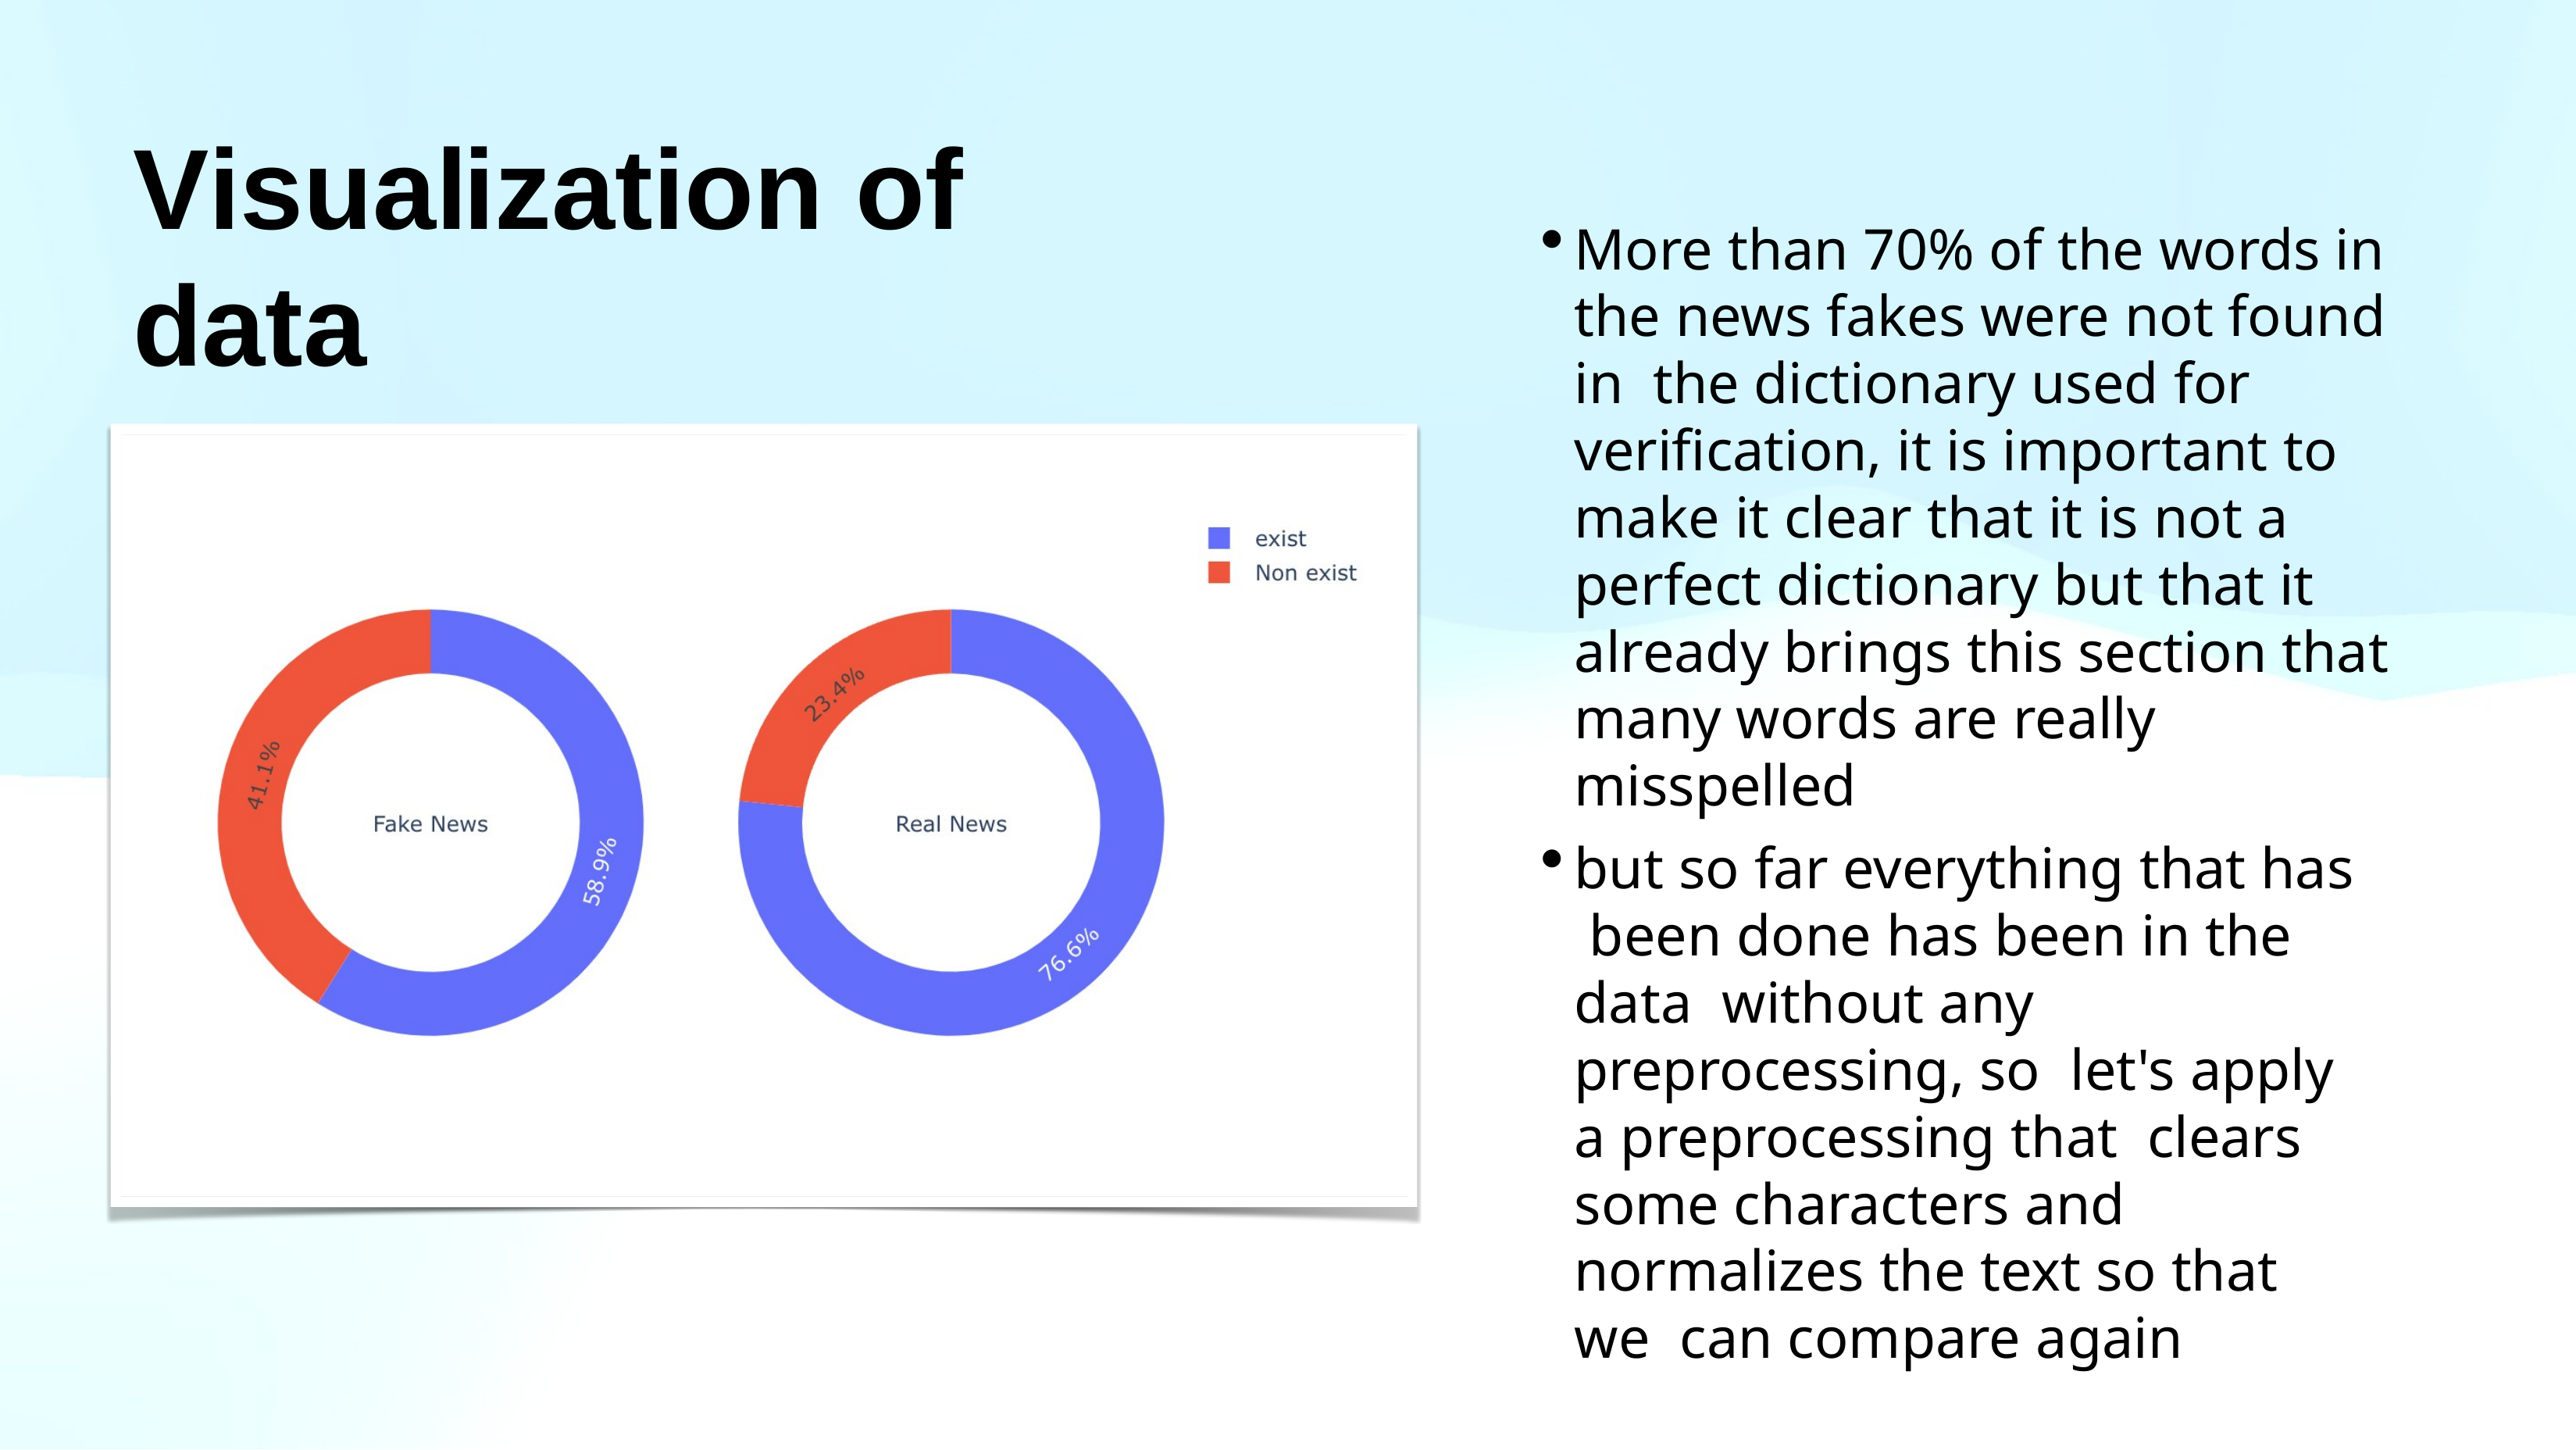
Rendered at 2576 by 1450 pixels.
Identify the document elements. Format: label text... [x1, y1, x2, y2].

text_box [105, 423, 1422, 1226]
picture [0, 0, 2576, 1449]
title Visualization of data [130, 113, 1185, 389]
text_box More than 70% of the words in the news fakes were not found in the dictionary used for verification, it is important to make it clear that it is not a perfect dictionary but that it already brings this section that many words are really misspelled but so far everything that has been done has been in the data without any preprocessing, so let's apply a preprocessing that clears some characters and normalizes the text so that we can compare again [1539, 209, 2410, 1370]
